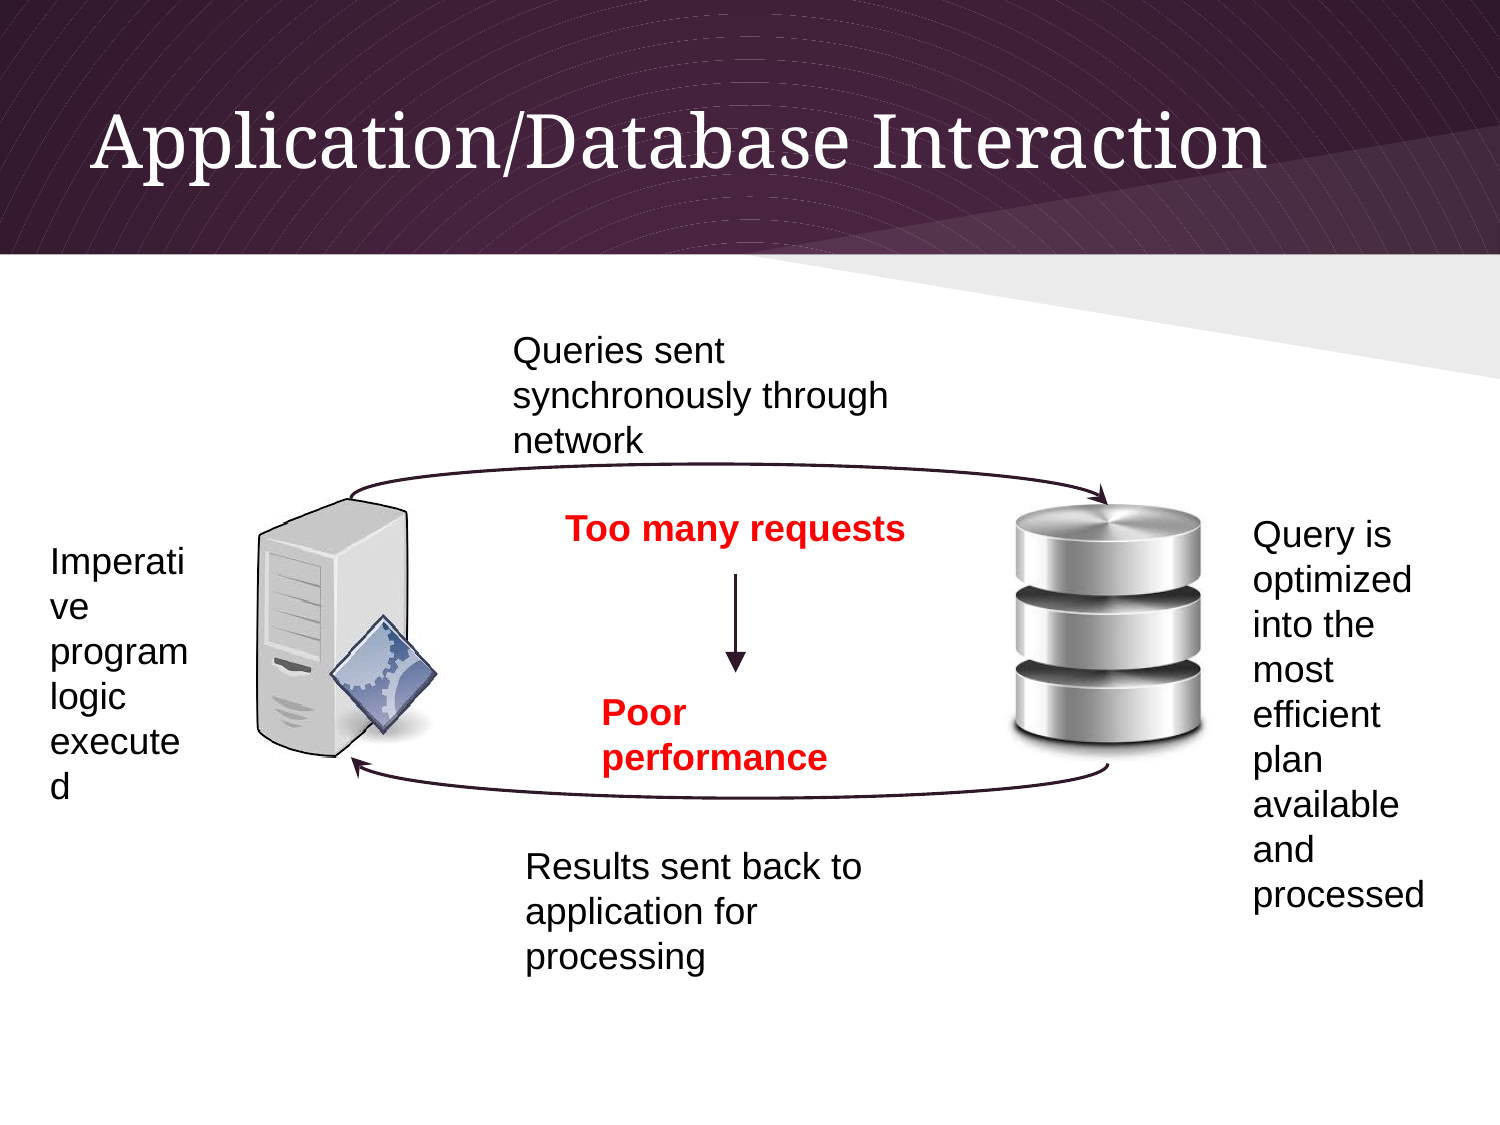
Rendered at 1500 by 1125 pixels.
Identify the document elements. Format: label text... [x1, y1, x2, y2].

text_box Imperative program logic executed [34, 521, 213, 750]
text_box Queries sent synchronously through network [736, 310, 910, 429]
text_box Results sent back to application for processing [736, 827, 923, 946]
text_box Poor performance [737, 672, 885, 758]
text_box Too many requests [510, 488, 719, 574]
picture [256, 498, 446, 758]
text_box Query is optimized into the most efficient plan available and processed [1237, 495, 1461, 724]
text_box Queries sent synchronously through network [497, 310, 720, 429]
text_box Results sent back to application for processing [510, 827, 720, 946]
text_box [725, 122, 733, 381]
title Application/Database Interaction [75, 45, 1425, 233]
text_box Poor performance [586, 672, 719, 758]
text_box Too many requests [737, 488, 961, 574]
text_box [725, 381, 733, 1125]
picture [990, 504, 1225, 764]
